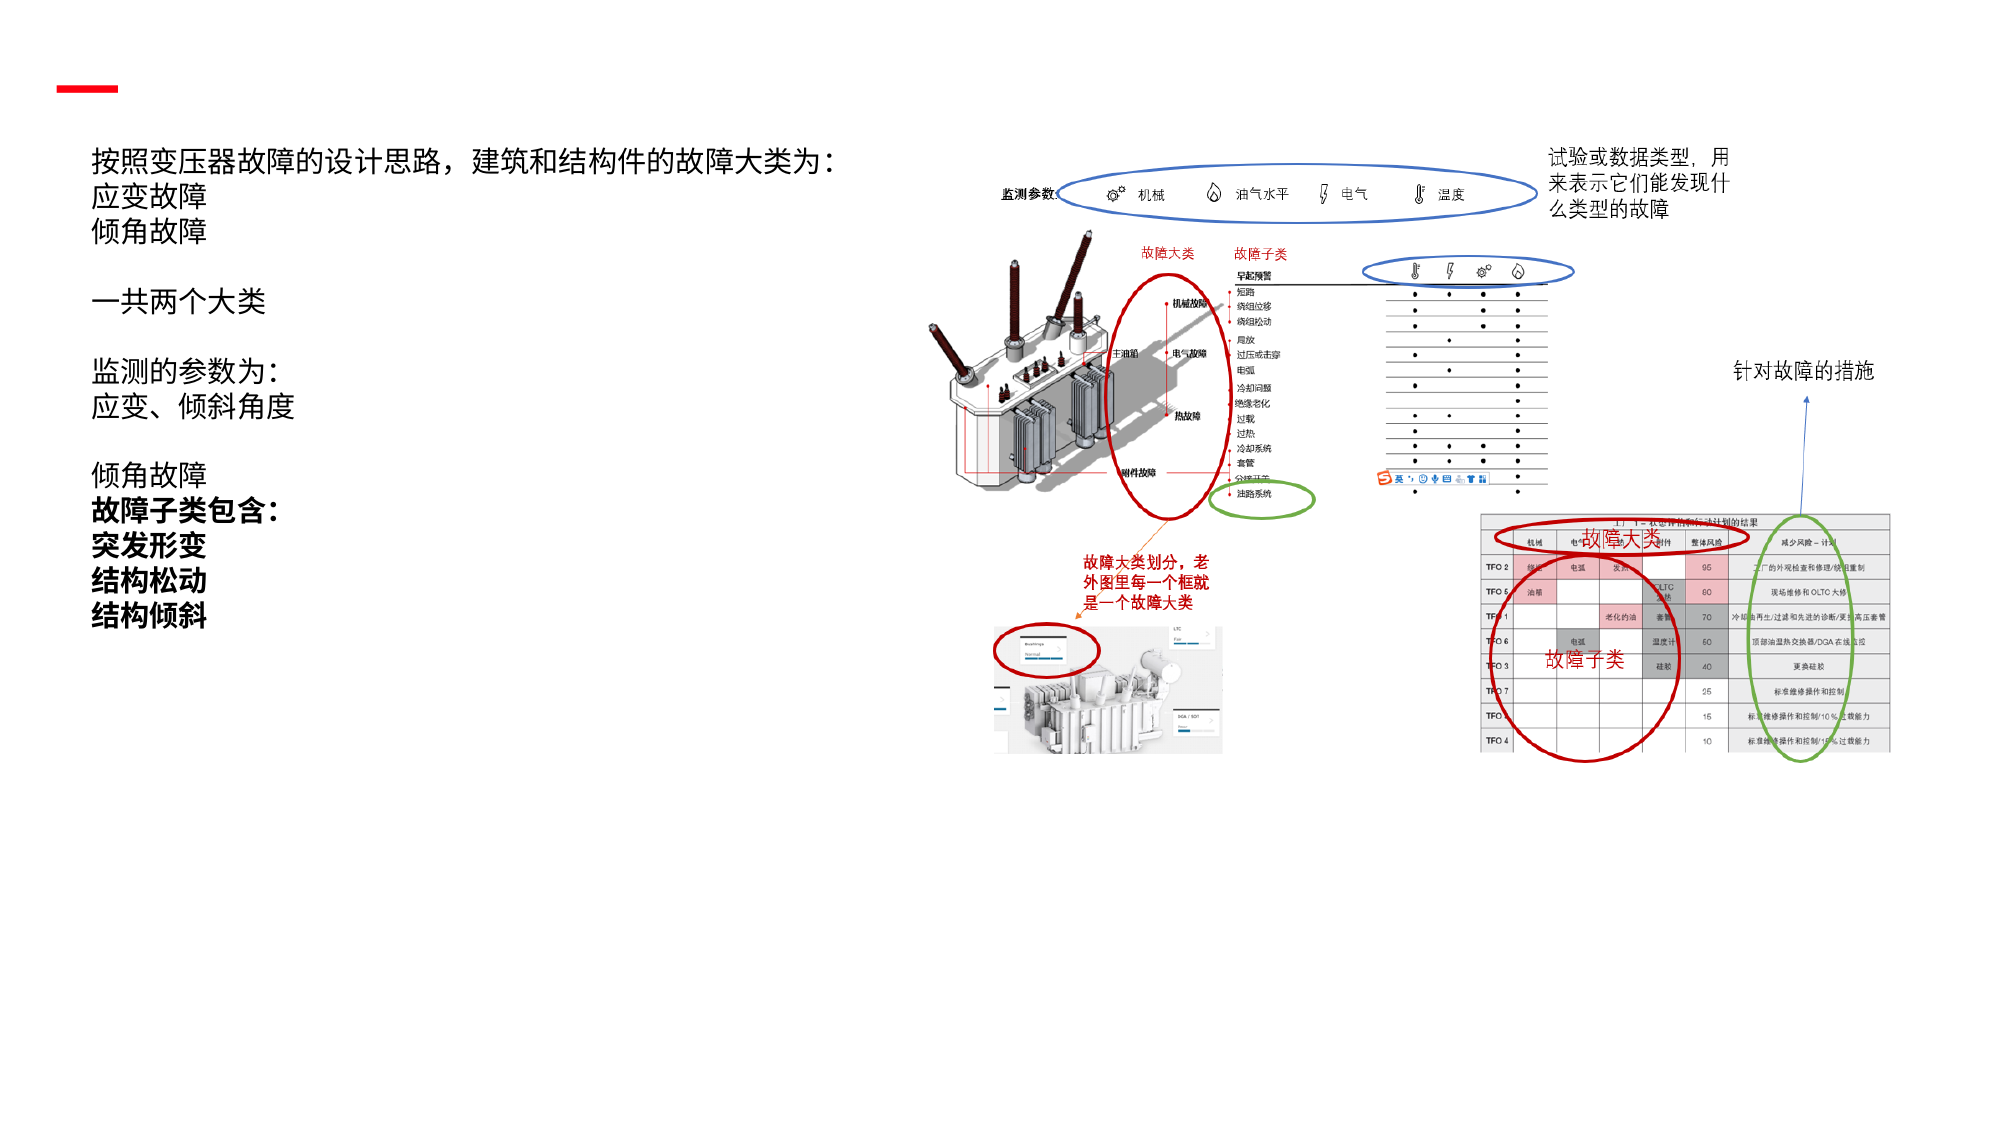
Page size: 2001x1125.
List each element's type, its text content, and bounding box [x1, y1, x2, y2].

picture [912, 131, 1922, 769]
text_box 按照变压器故障的设计思路，建筑和结构件的故障大类为： 应变故障 倾角故障 一共两个大类 监测的参数为： 应变、倾斜角度 倾角故障 故障子类包含： 突发形变 结构松动 结构倾斜 [79, 131, 910, 284]
